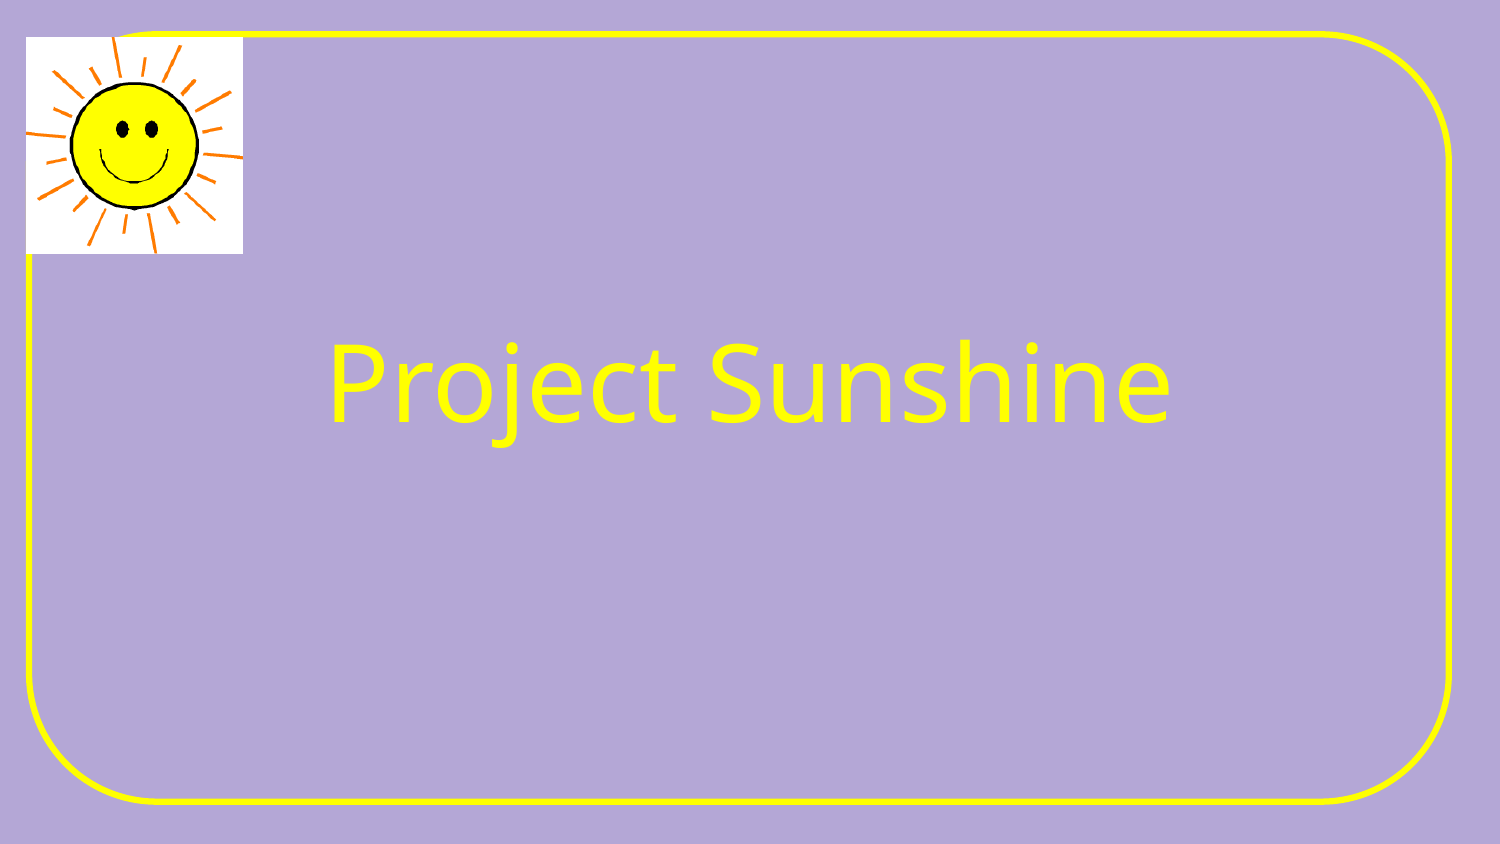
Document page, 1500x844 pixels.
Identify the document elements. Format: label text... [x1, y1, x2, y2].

title Project Sunshine [51, 253, 1449, 591]
picture [25, 36, 243, 254]
text_box [29, 262, 1449, 802]
text_box [143, 34, 1449, 253]
